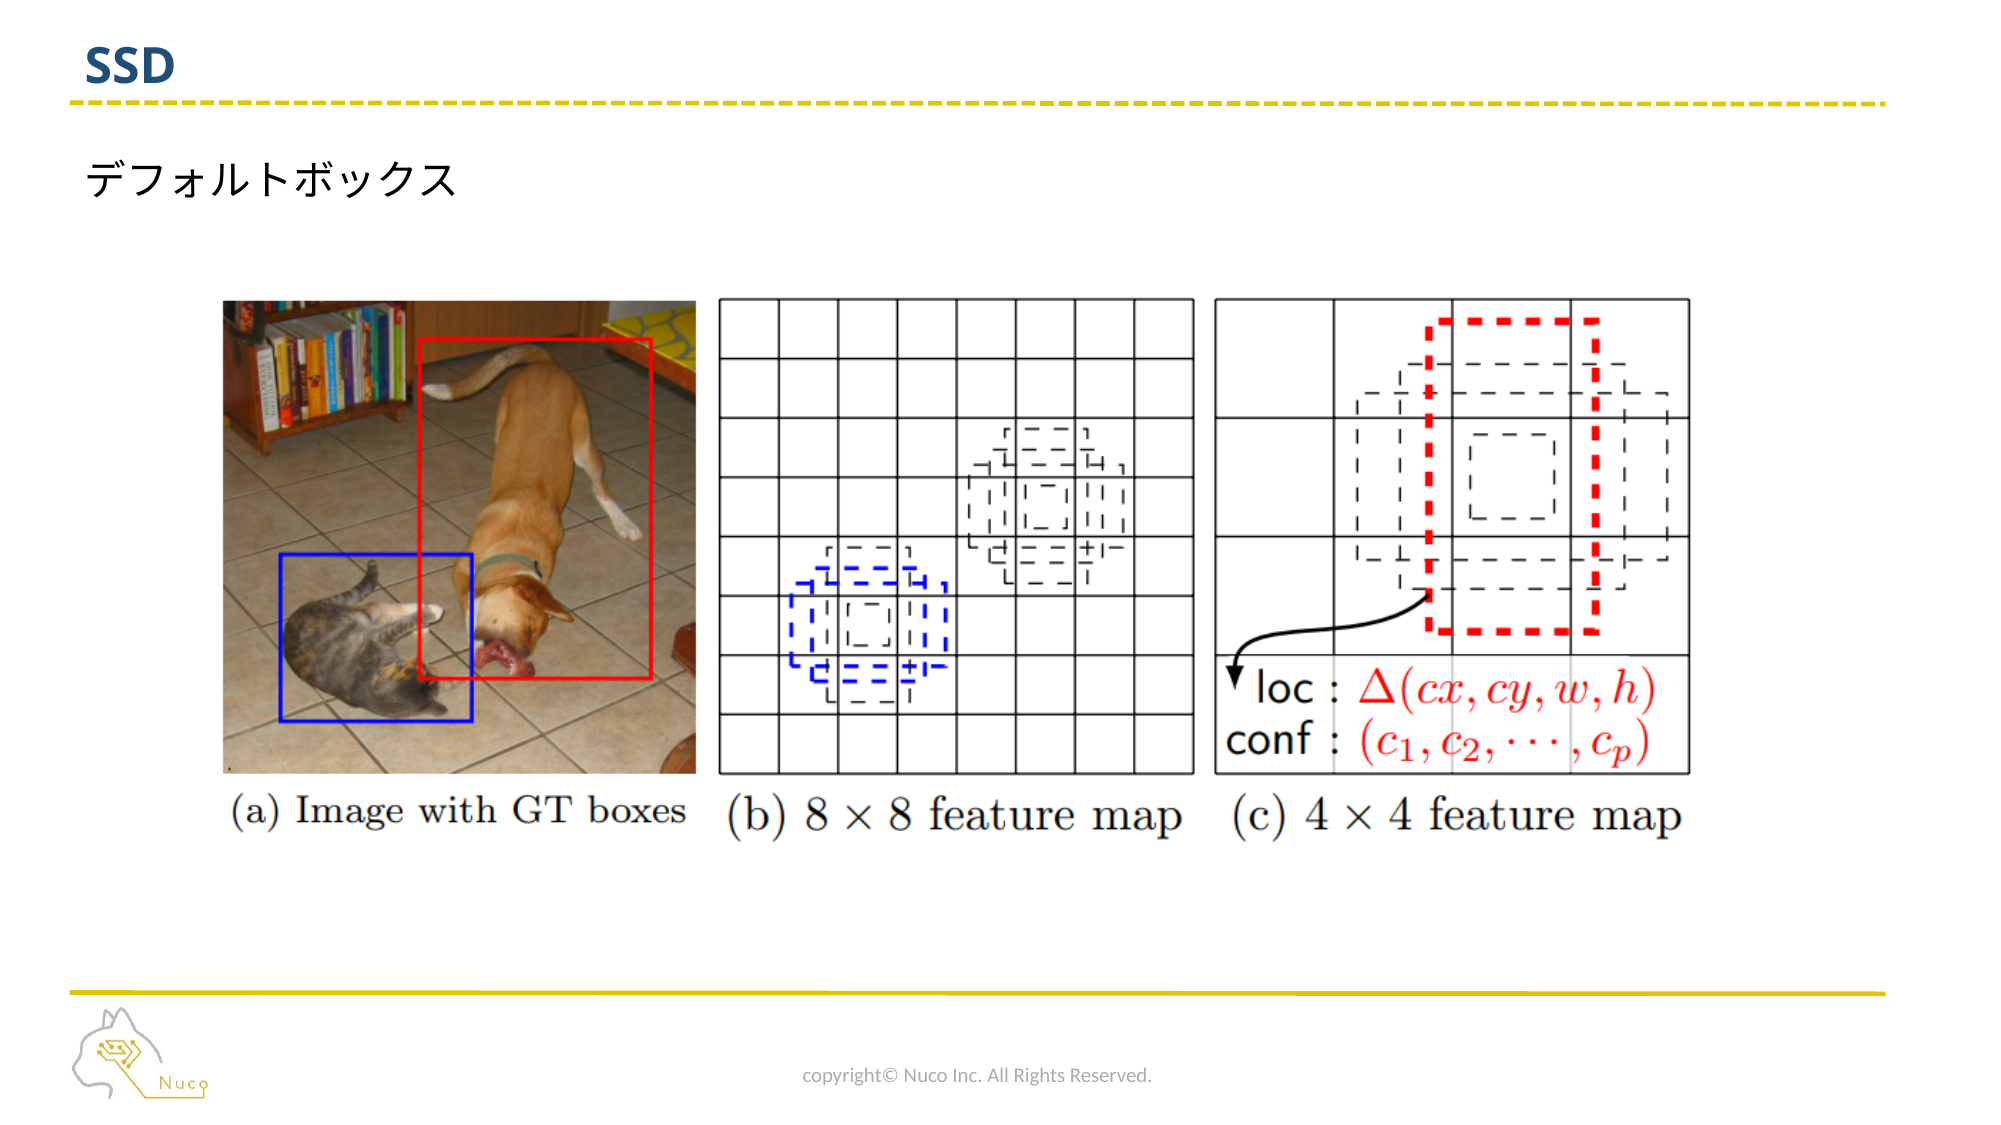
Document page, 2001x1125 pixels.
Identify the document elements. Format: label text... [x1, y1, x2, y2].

title SSD [69, 33, 1886, 103]
picture [152, 254, 1803, 899]
picture [69, 1005, 210, 1103]
text_box デフォルトボックス [69, 145, 1520, 211]
